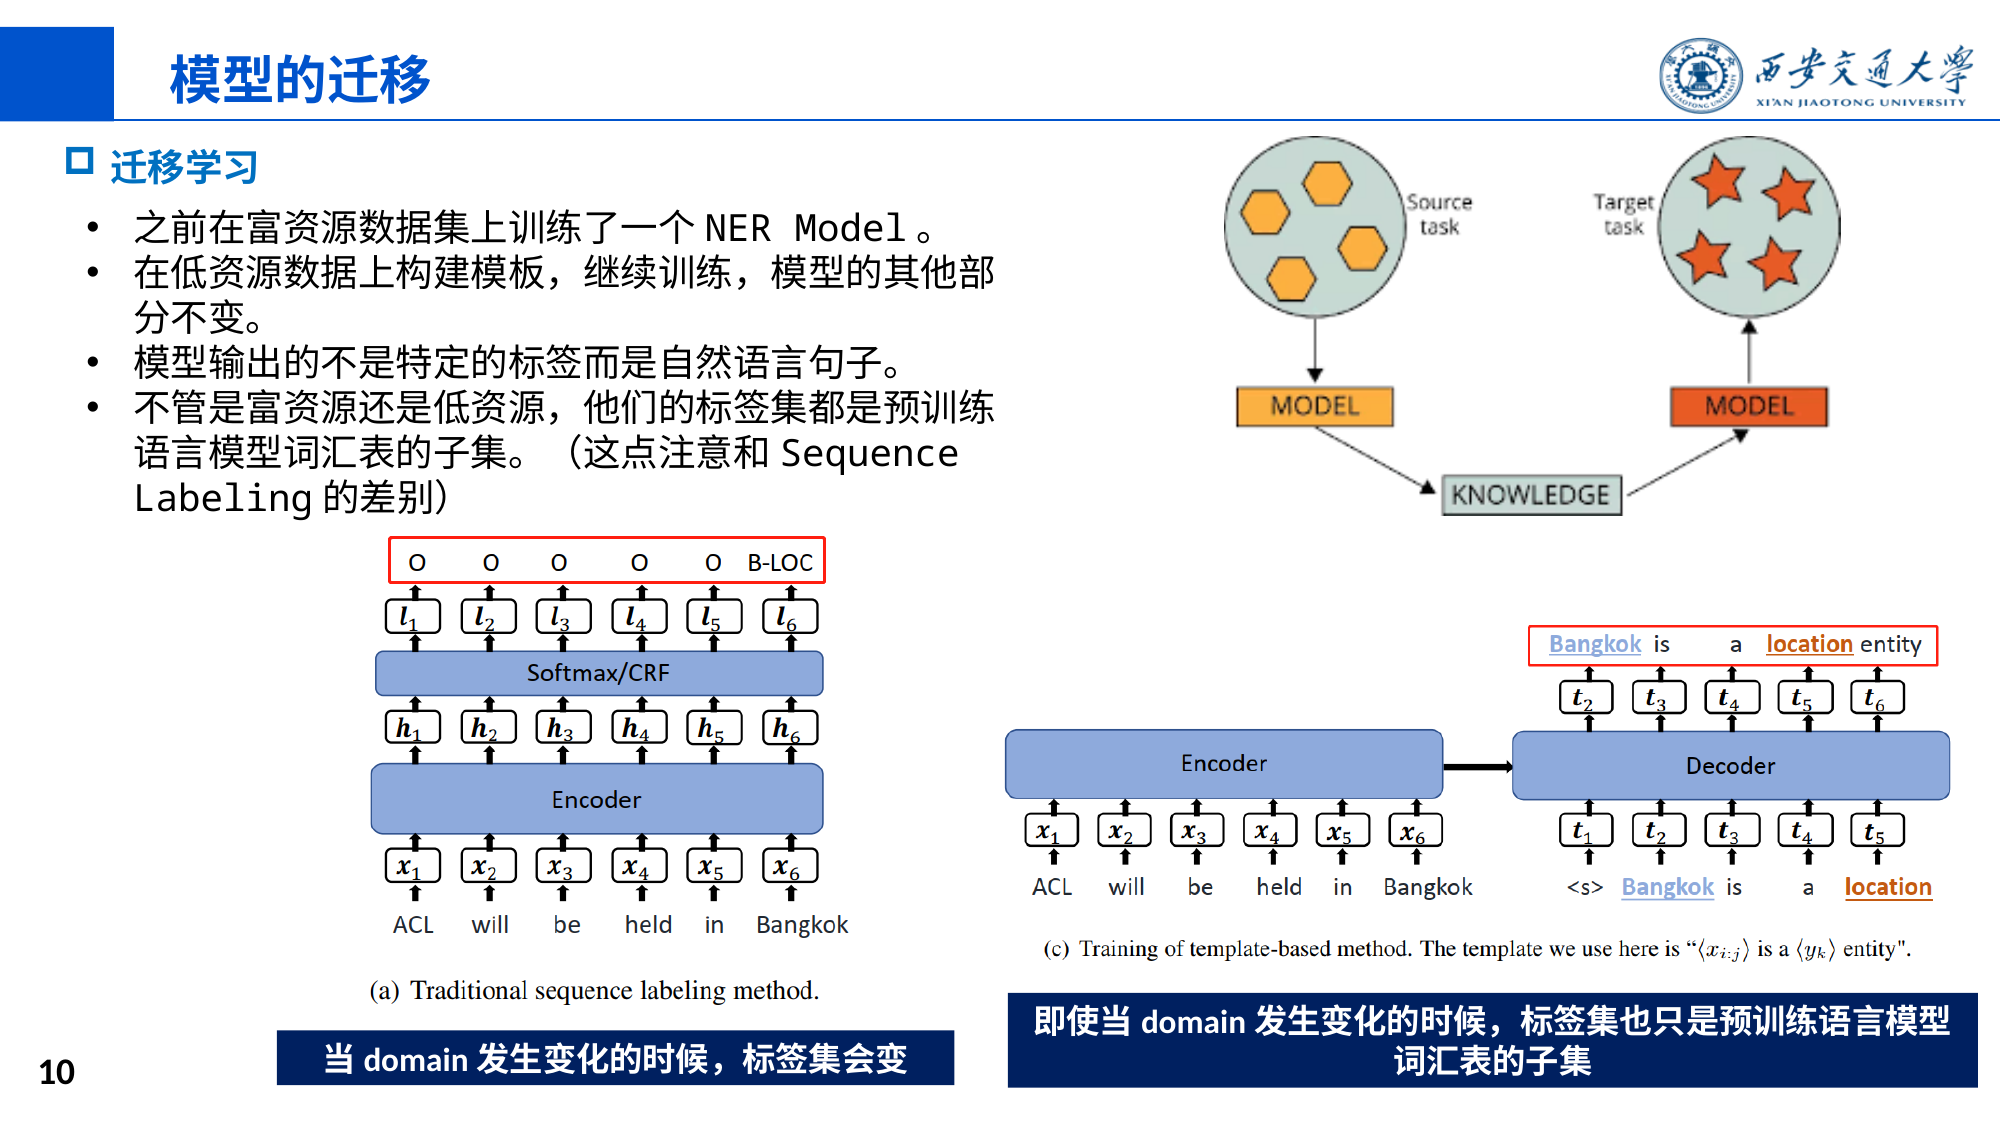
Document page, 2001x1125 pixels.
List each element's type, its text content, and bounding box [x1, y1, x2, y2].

picture [1224, 136, 1841, 516]
picture [999, 606, 1971, 980]
picture [1659, 34, 1984, 122]
text_box 即使当domain发生变化的时候，标签集也只是预训练语言模型词汇表的子集 [1007, 992, 1978, 1088]
text_box 10 [22, 1039, 91, 1100]
text_box 模型的迁移 [169, 34, 1663, 110]
text_box 当domain发生变化的时候，标签集会变 [276, 1030, 955, 1086]
text_box 之前在富资源数据集上训练了一个NER Model。 在低资源数据上构建模板，继续训练，模型的其他部分不变。 模型输出的不是特定的标签而是自然语言句子。 不管是富资源还是低资源，他们的标签集都是预训练语言模型词汇表的子集。（这点注意和Sequence Labeling的差别） [71, 196, 1042, 527]
text_box 迁移学习 [48, 136, 276, 196]
picture [340, 529, 864, 1008]
